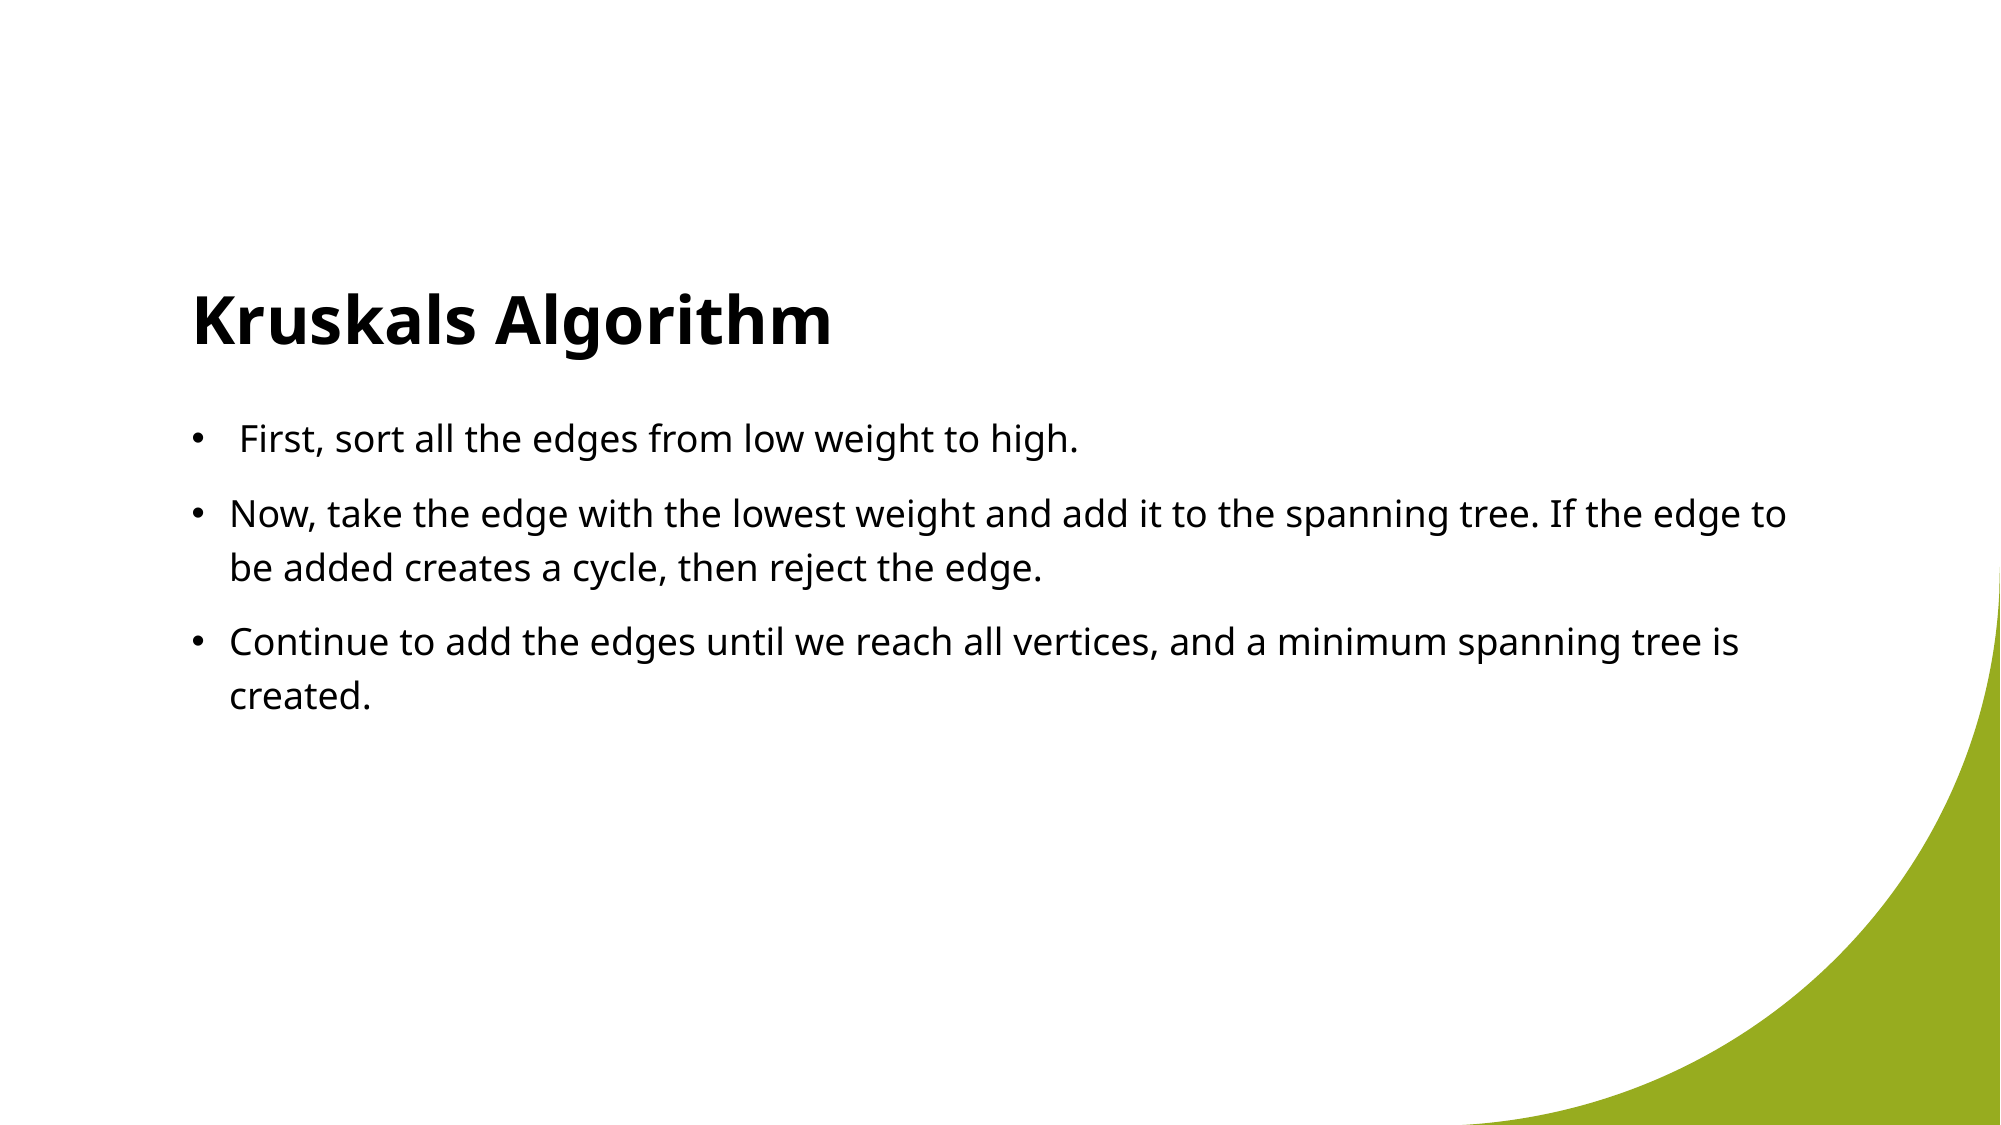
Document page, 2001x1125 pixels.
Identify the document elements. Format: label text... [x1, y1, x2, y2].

list First, sort all the edges from low weight to high. Now, take the edge with the lowest weight and add it to the spanning tree. If the edge to be added creates a cycle, then reject the edge. Continue to add the edges until we reach all vertices, and a minimum spanning tree is created. [176, 398, 1809, 975]
title Kruskals Algorithm [176, 118, 1809, 366]
